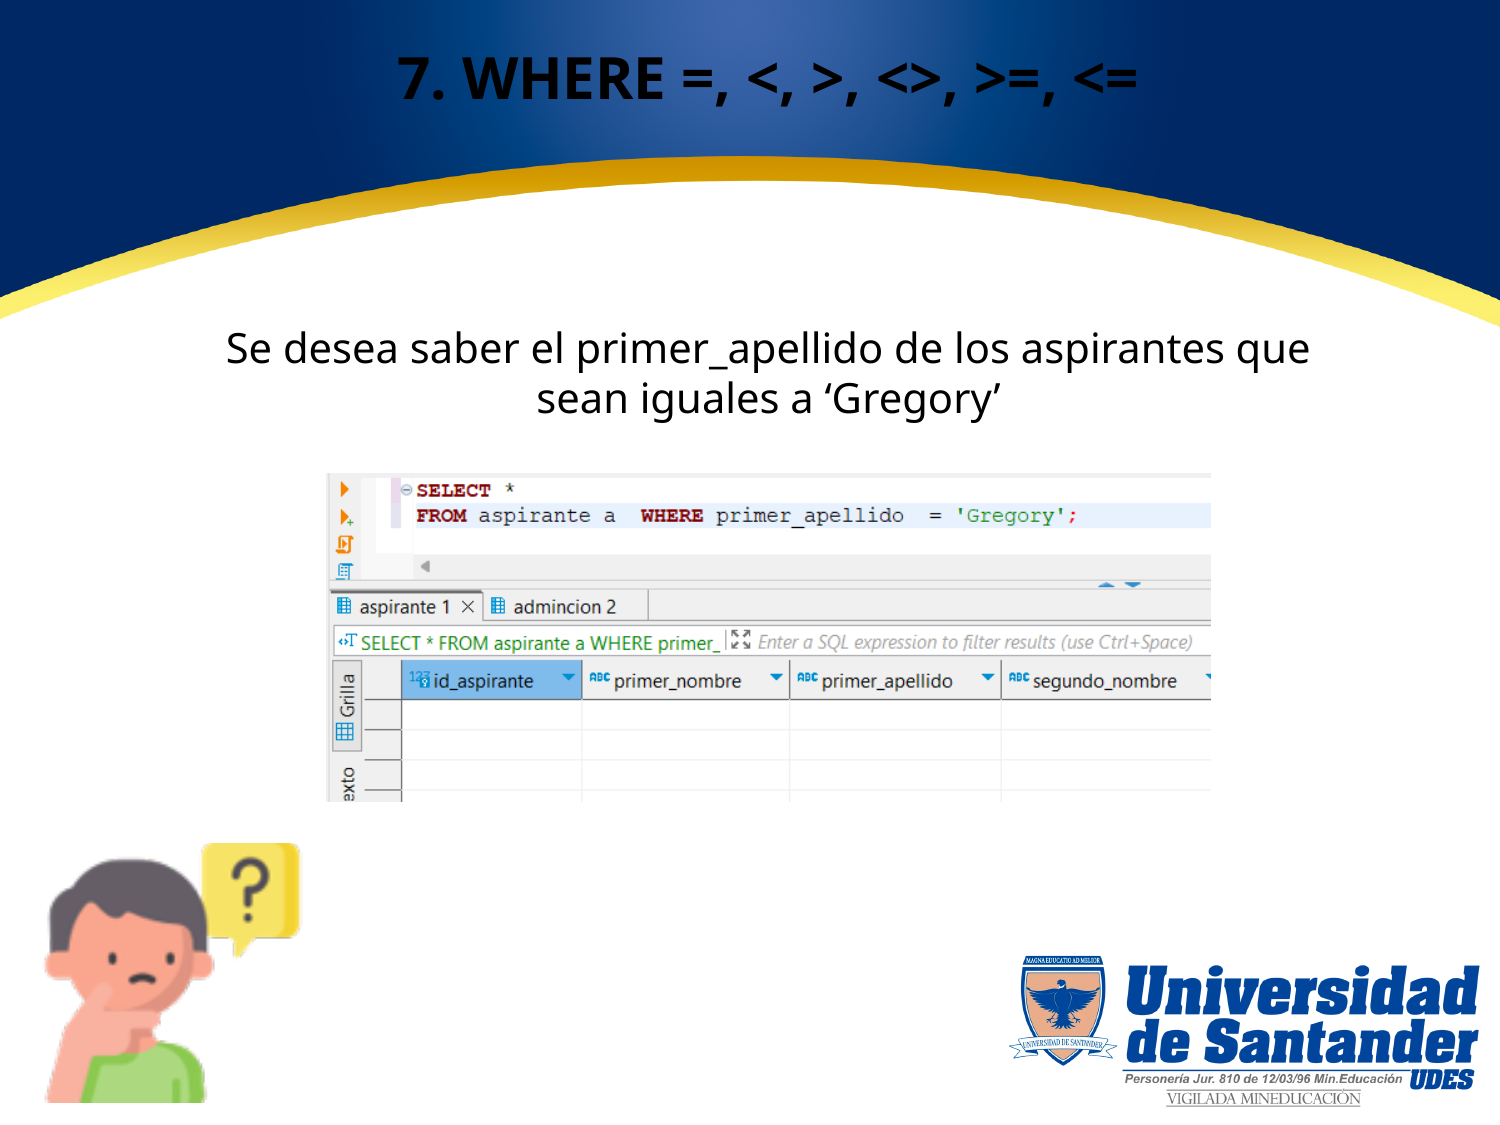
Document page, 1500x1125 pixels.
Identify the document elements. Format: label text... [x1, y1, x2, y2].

picture [981, 835, 1500, 1125]
picture [41, 843, 305, 1103]
picture [326, 473, 1211, 802]
picture [0, 0, 1500, 334]
text_box 7. WHERE =, <, >, <>, >=, <= Se desea saber el primer_apellido de los aspirantes que sean iguales a ‘Gregory’ [189, 334, 1348, 430]
